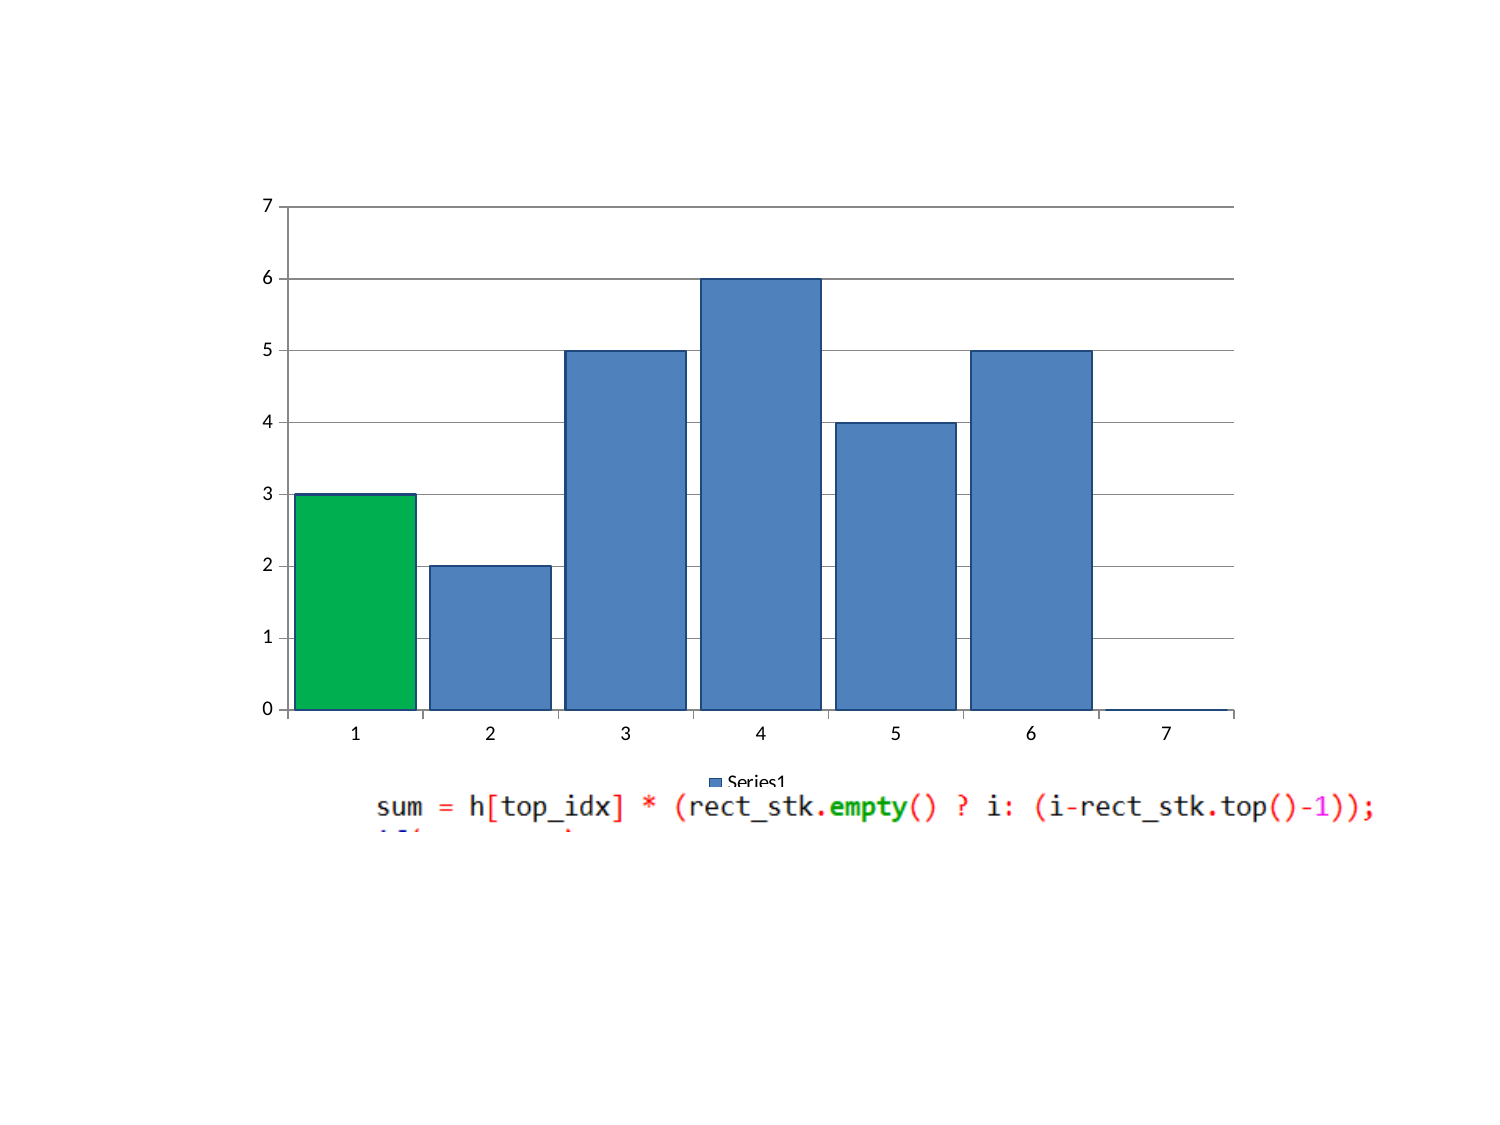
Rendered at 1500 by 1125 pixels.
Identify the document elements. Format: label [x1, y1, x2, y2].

chart [241, 184, 1255, 802]
picture [371, 787, 1385, 832]
